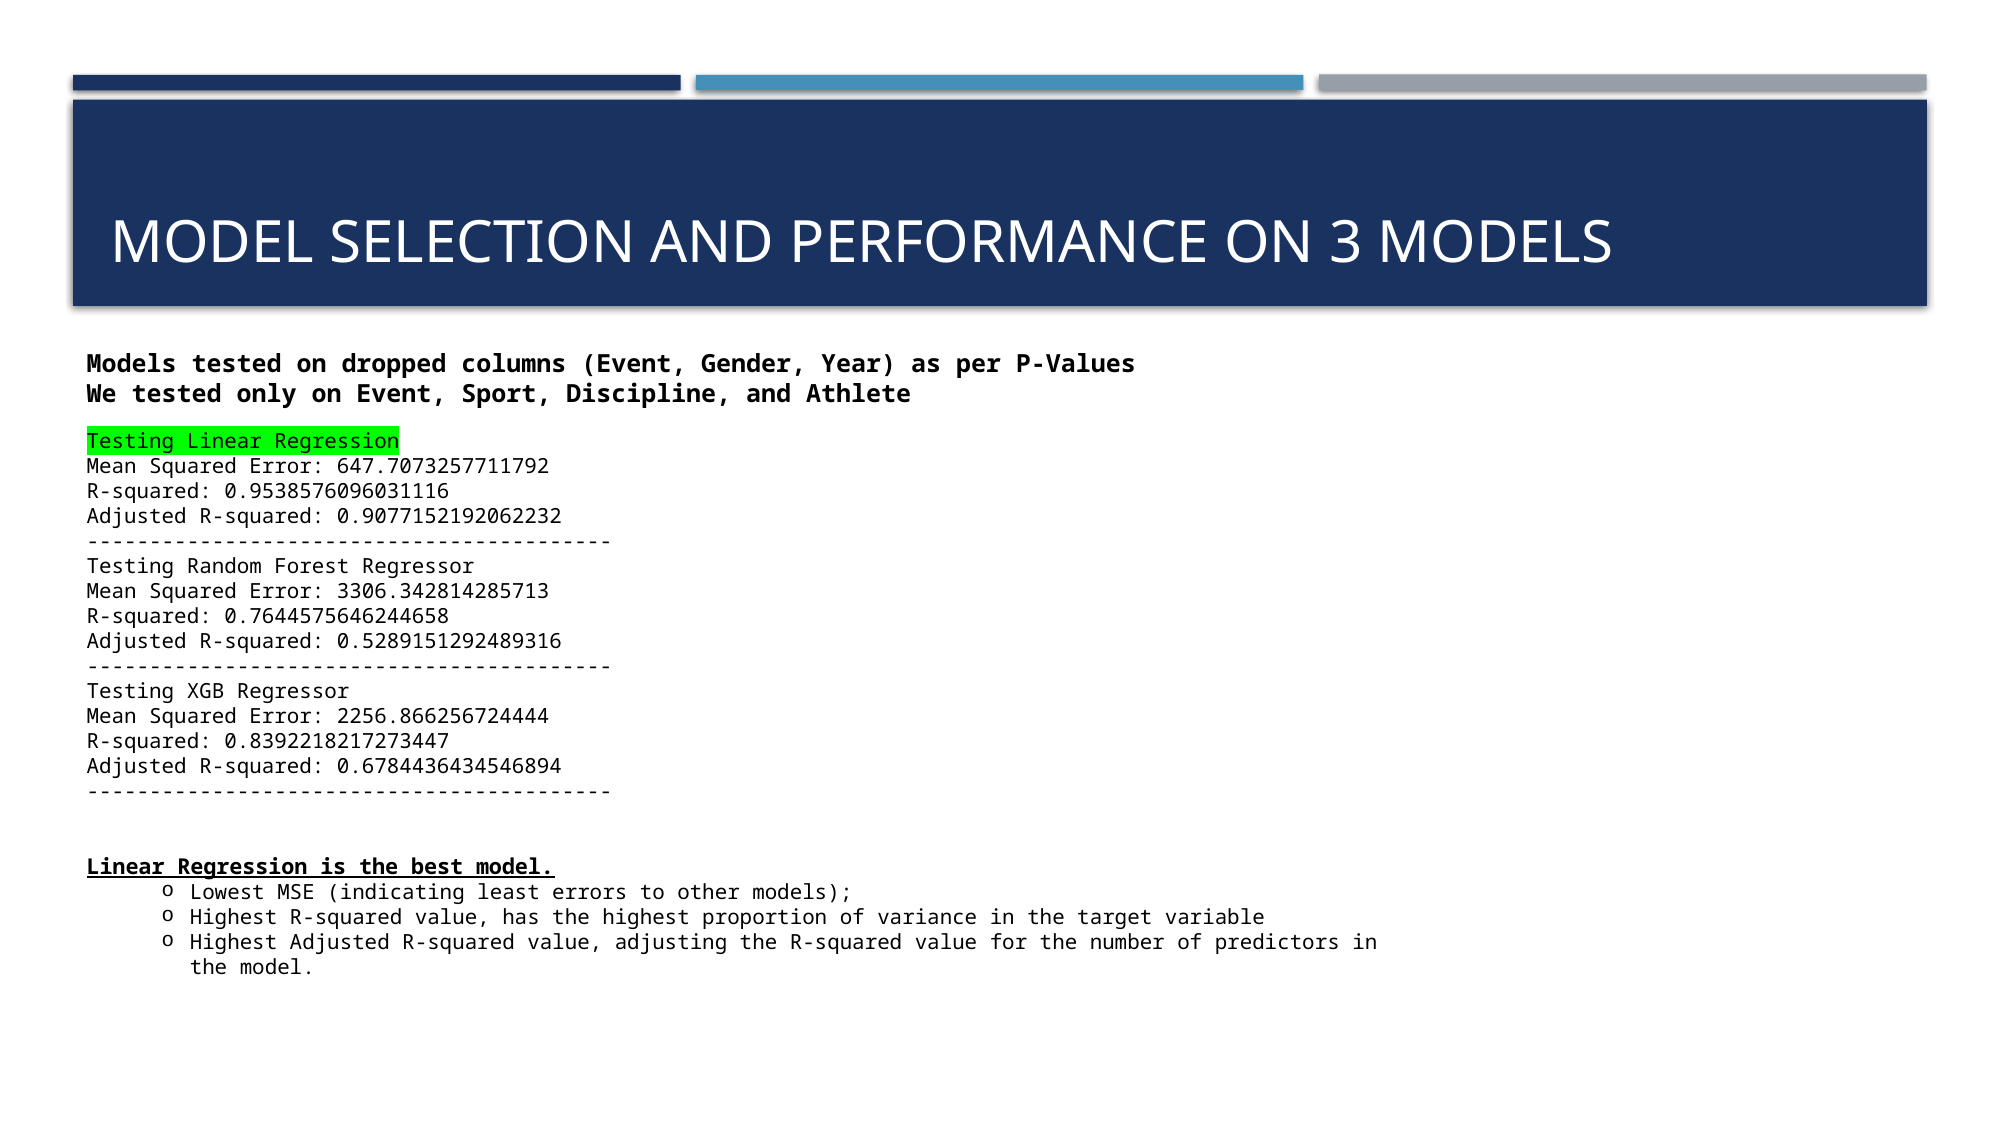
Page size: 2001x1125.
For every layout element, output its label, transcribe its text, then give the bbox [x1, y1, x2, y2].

title Model Selection and Performance on 3 models [95, 119, 1905, 282]
text_box Models tested on dropped columns (Event, Gender, Year) as per P-Values We tested only on Event, Sport, Discipline, and Athlete Testing Linear Regression​ Mean Squared Error: 647.7073257711792​ R-squared: 0.9538576096031116​ Adjusted R-squared: 0.9077152192062232​ ------------------------------------------​ Testing Random Forest Regressor​ Mean Squared Error: 3306.342814285713​ R-squared: 0.7644575646244658​ Adjusted R-squared: 0.5289151292489316​ ------------------------------------------​ Testing XGB Regressor​ Mean Squared Error: 2256.866256724444​ R-squared: 0.8392218217273447​ Adjusted R-squared: 0.6784436434546894​ ------------------------------------------​ Linear Regression is the best model.​ Lowest MSE (indicating least errors to other models); Highest R-squared value, has the highest proportion of variance in the target variable Highest Adjusted R-squared value, adjusting the R-squared value for the number of predictors in the model. [71, 320, 1439, 1006]
